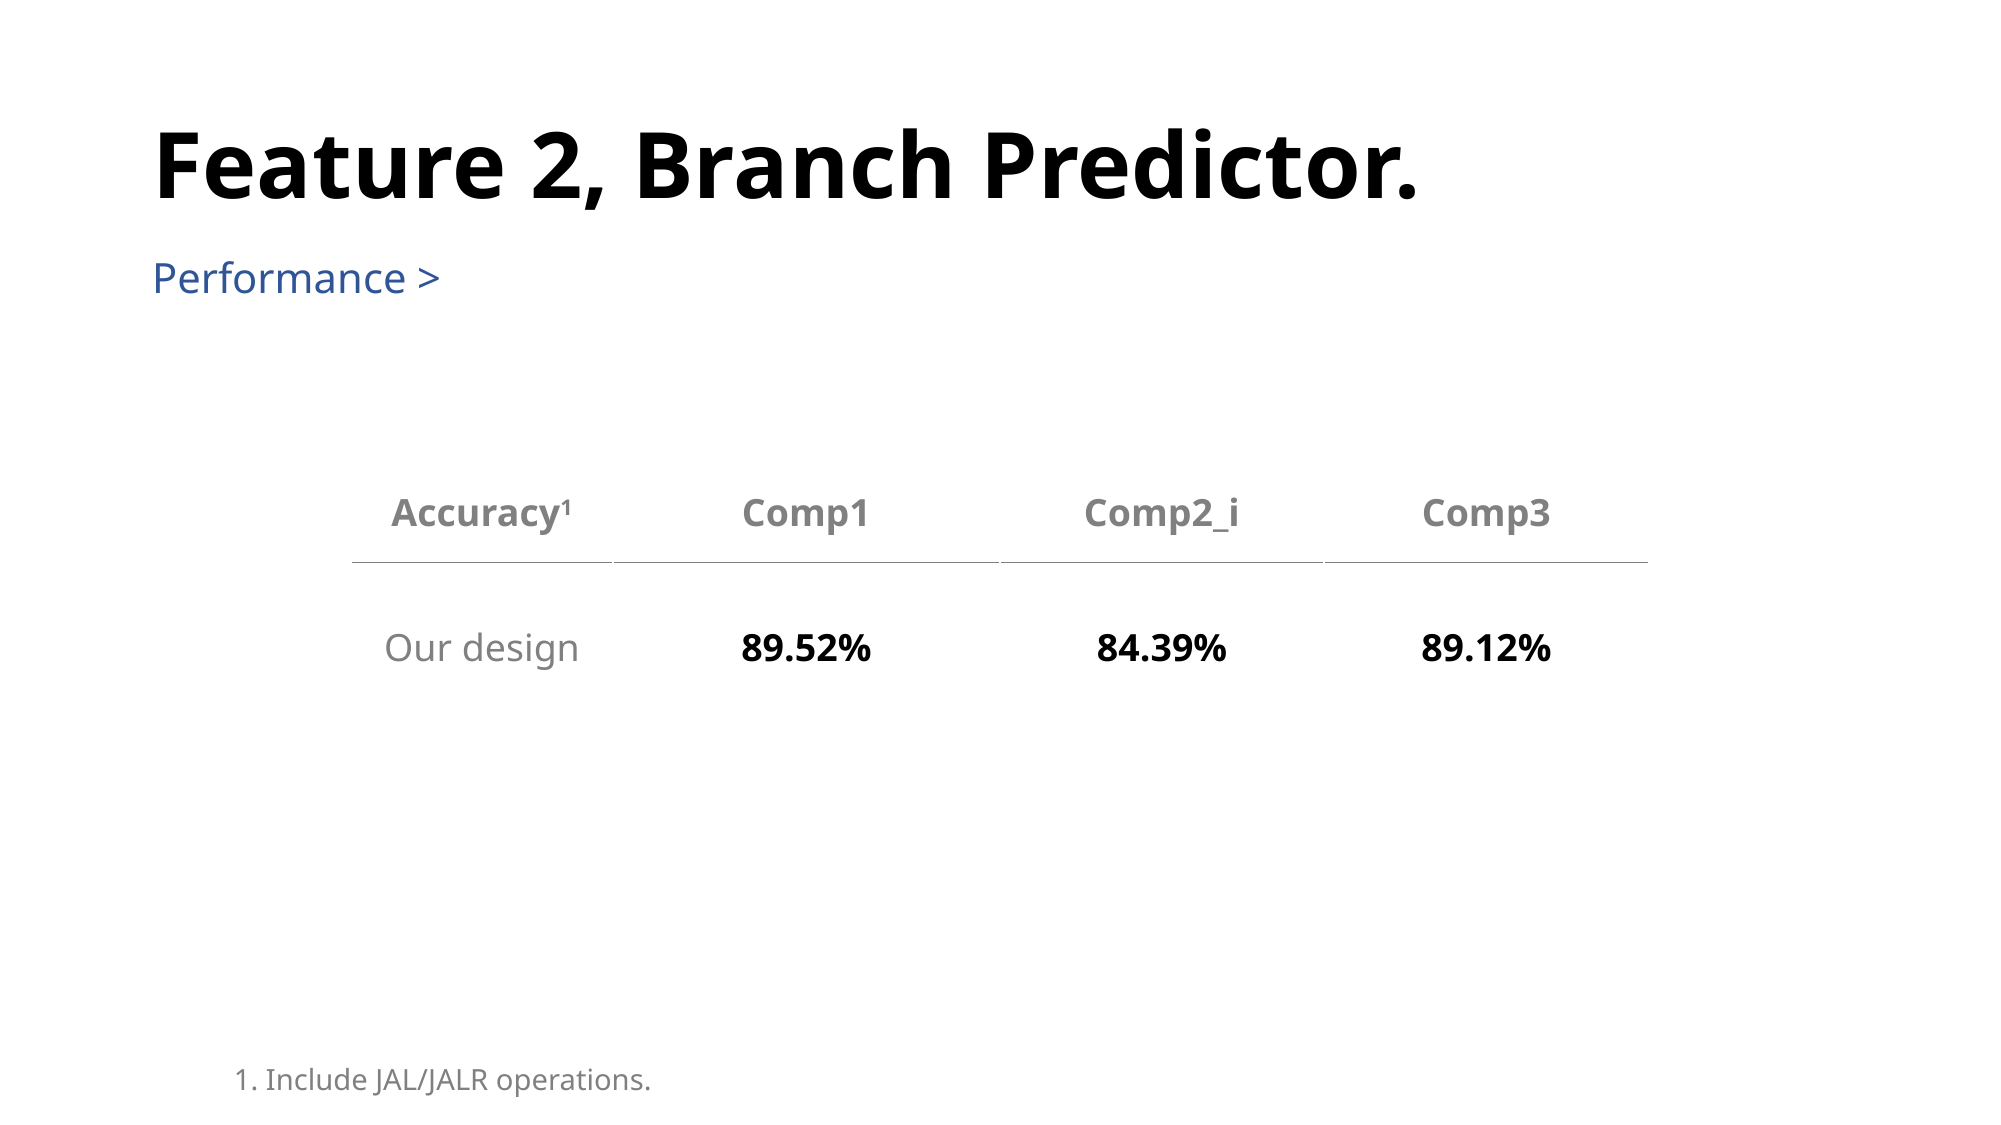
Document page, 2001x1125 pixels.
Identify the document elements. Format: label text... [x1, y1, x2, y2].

table_cell 89.12% [1325, 563, 1648, 697]
table_header Accuracy1 [351, 428, 613, 562]
table_cell 89.52% [614, 563, 999, 697]
table_header Comp2_i [1000, 428, 1324, 562]
table_header Comp3 [1324, 428, 1649, 562]
text_box Performance > [137, 244, 468, 310]
title Feature 2, Branch Predictor. [137, 59, 1863, 278]
text_box 1. Include JAL/JALR operations. [219, 1054, 1727, 1104]
table_cell Our design [352, 563, 612, 697]
table_header Comp1 [613, 428, 1000, 562]
table_cell 84.39% [1001, 563, 1323, 697]
